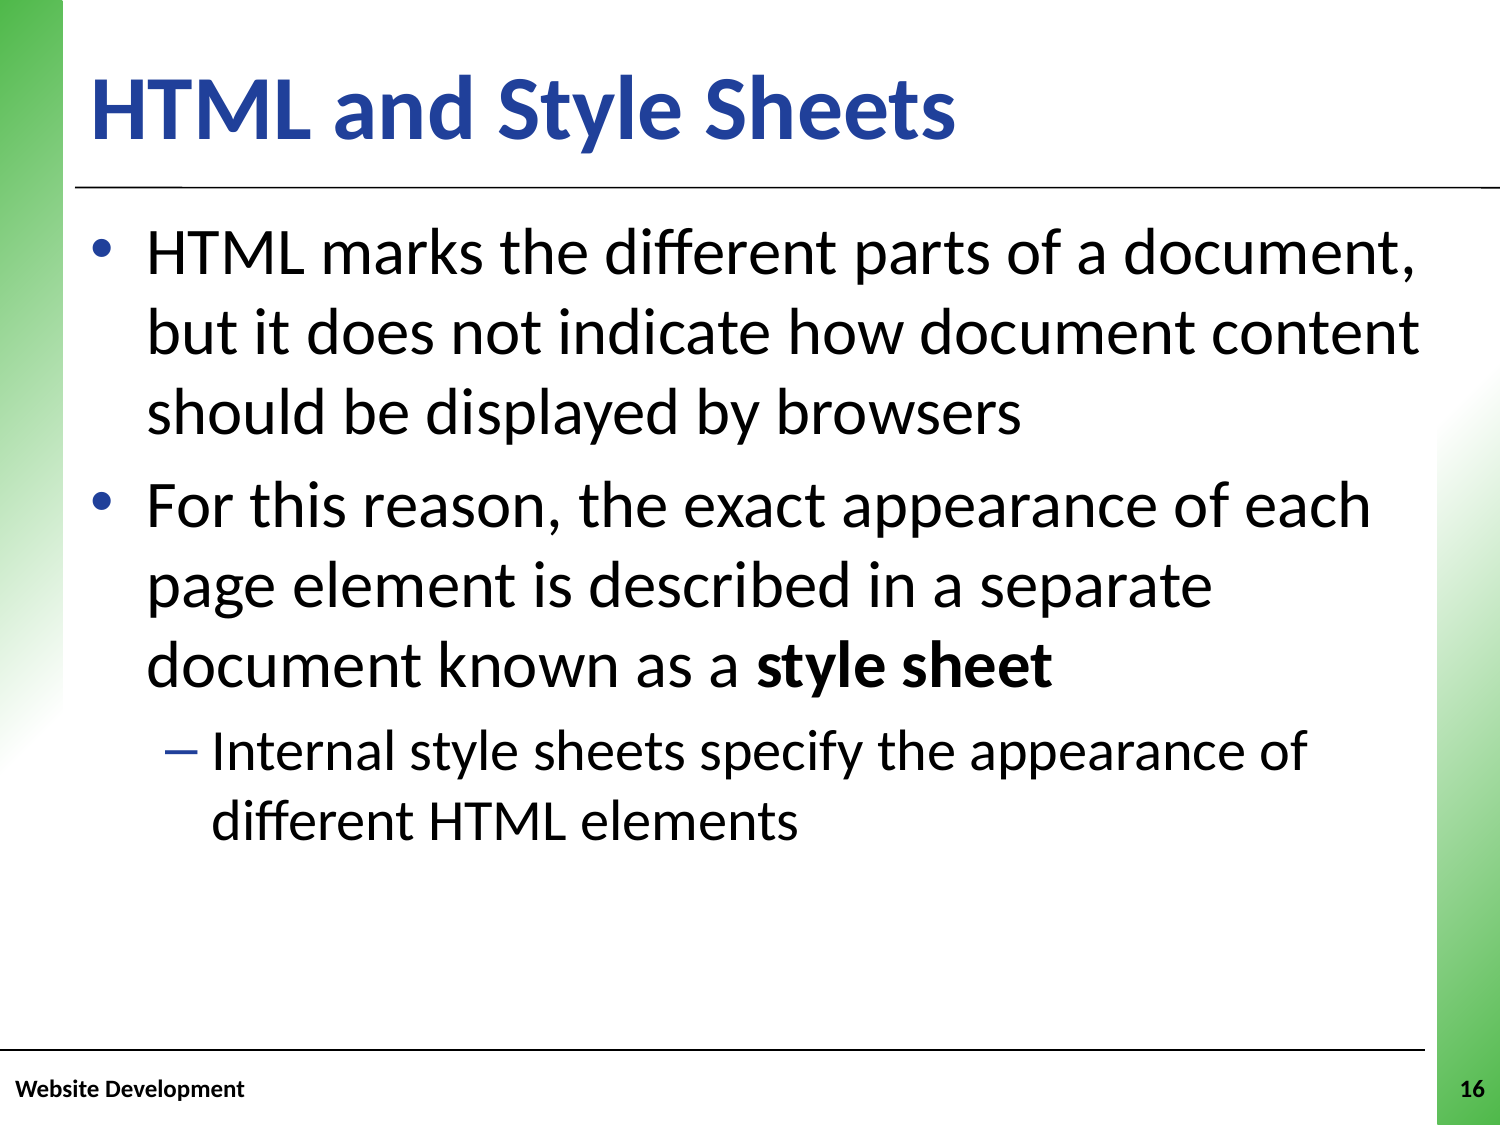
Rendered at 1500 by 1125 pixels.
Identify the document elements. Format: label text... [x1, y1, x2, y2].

slide_number 16 [1412, 1050, 1500, 1125]
list HTML marks the different parts of a document, but it does not indicate how document content should be displayed by browsers For this reason, the exact appearance of each page element is described in a separate document known as a style sheet Internal style sheets specify the appearance of different HTML elements [74, 199, 1438, 1006]
footer Website Development [0, 1050, 1350, 1125]
title HTML and Style Sheets [74, 24, 1438, 181]
